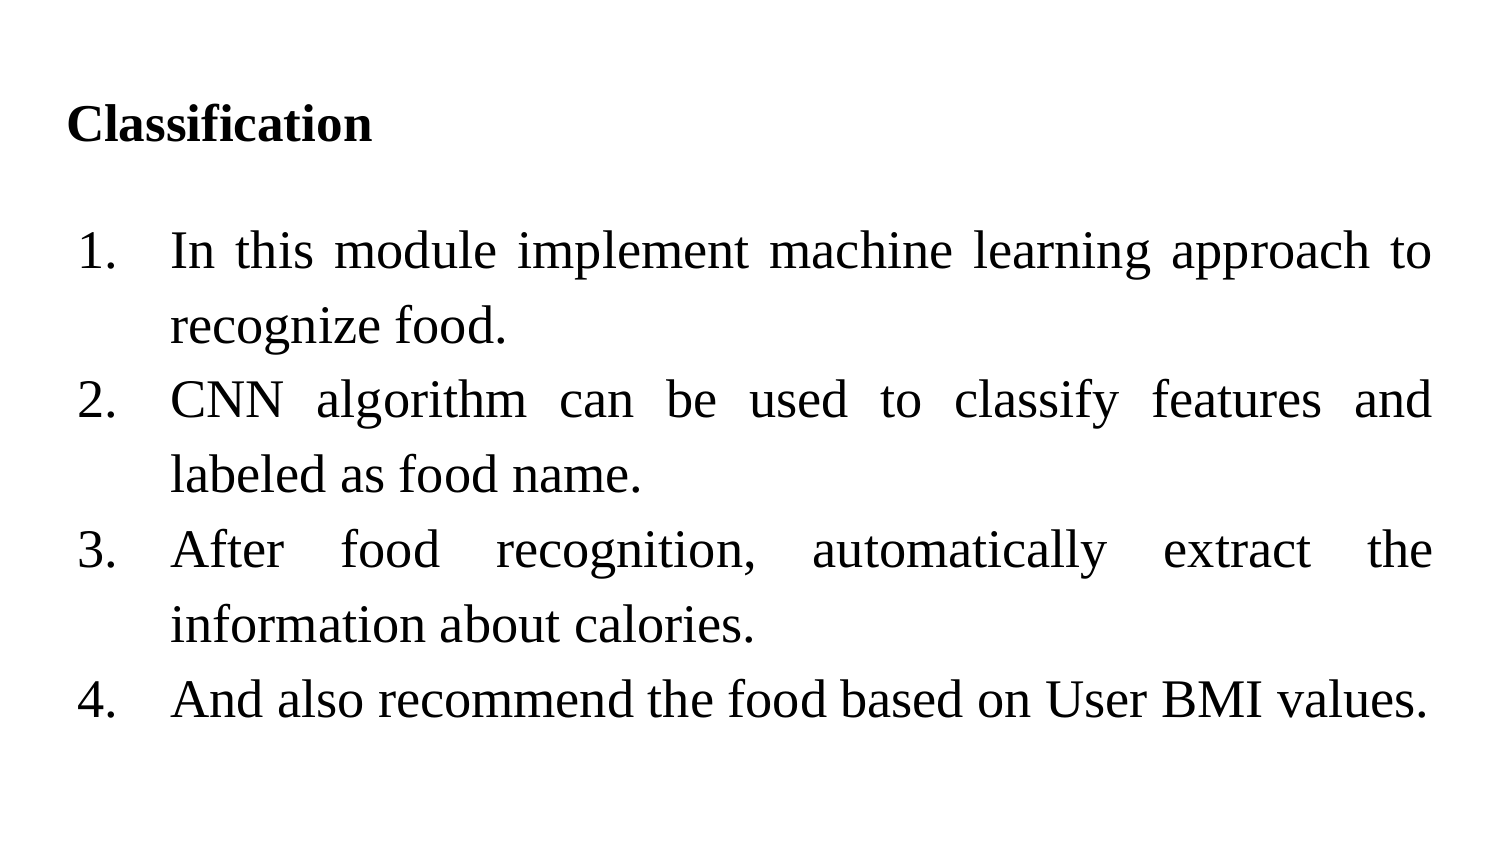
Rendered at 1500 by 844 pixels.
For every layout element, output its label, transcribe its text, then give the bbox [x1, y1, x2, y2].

list In this module implement machine learning approach to recognize food. CNN algorithm can be used to classify features and labeled as food name. After food recognition, automatically extract the information about calories. And also recommend the food based on User BMI values. [51, 189, 1449, 750]
title Classification [51, 72, 1449, 167]
